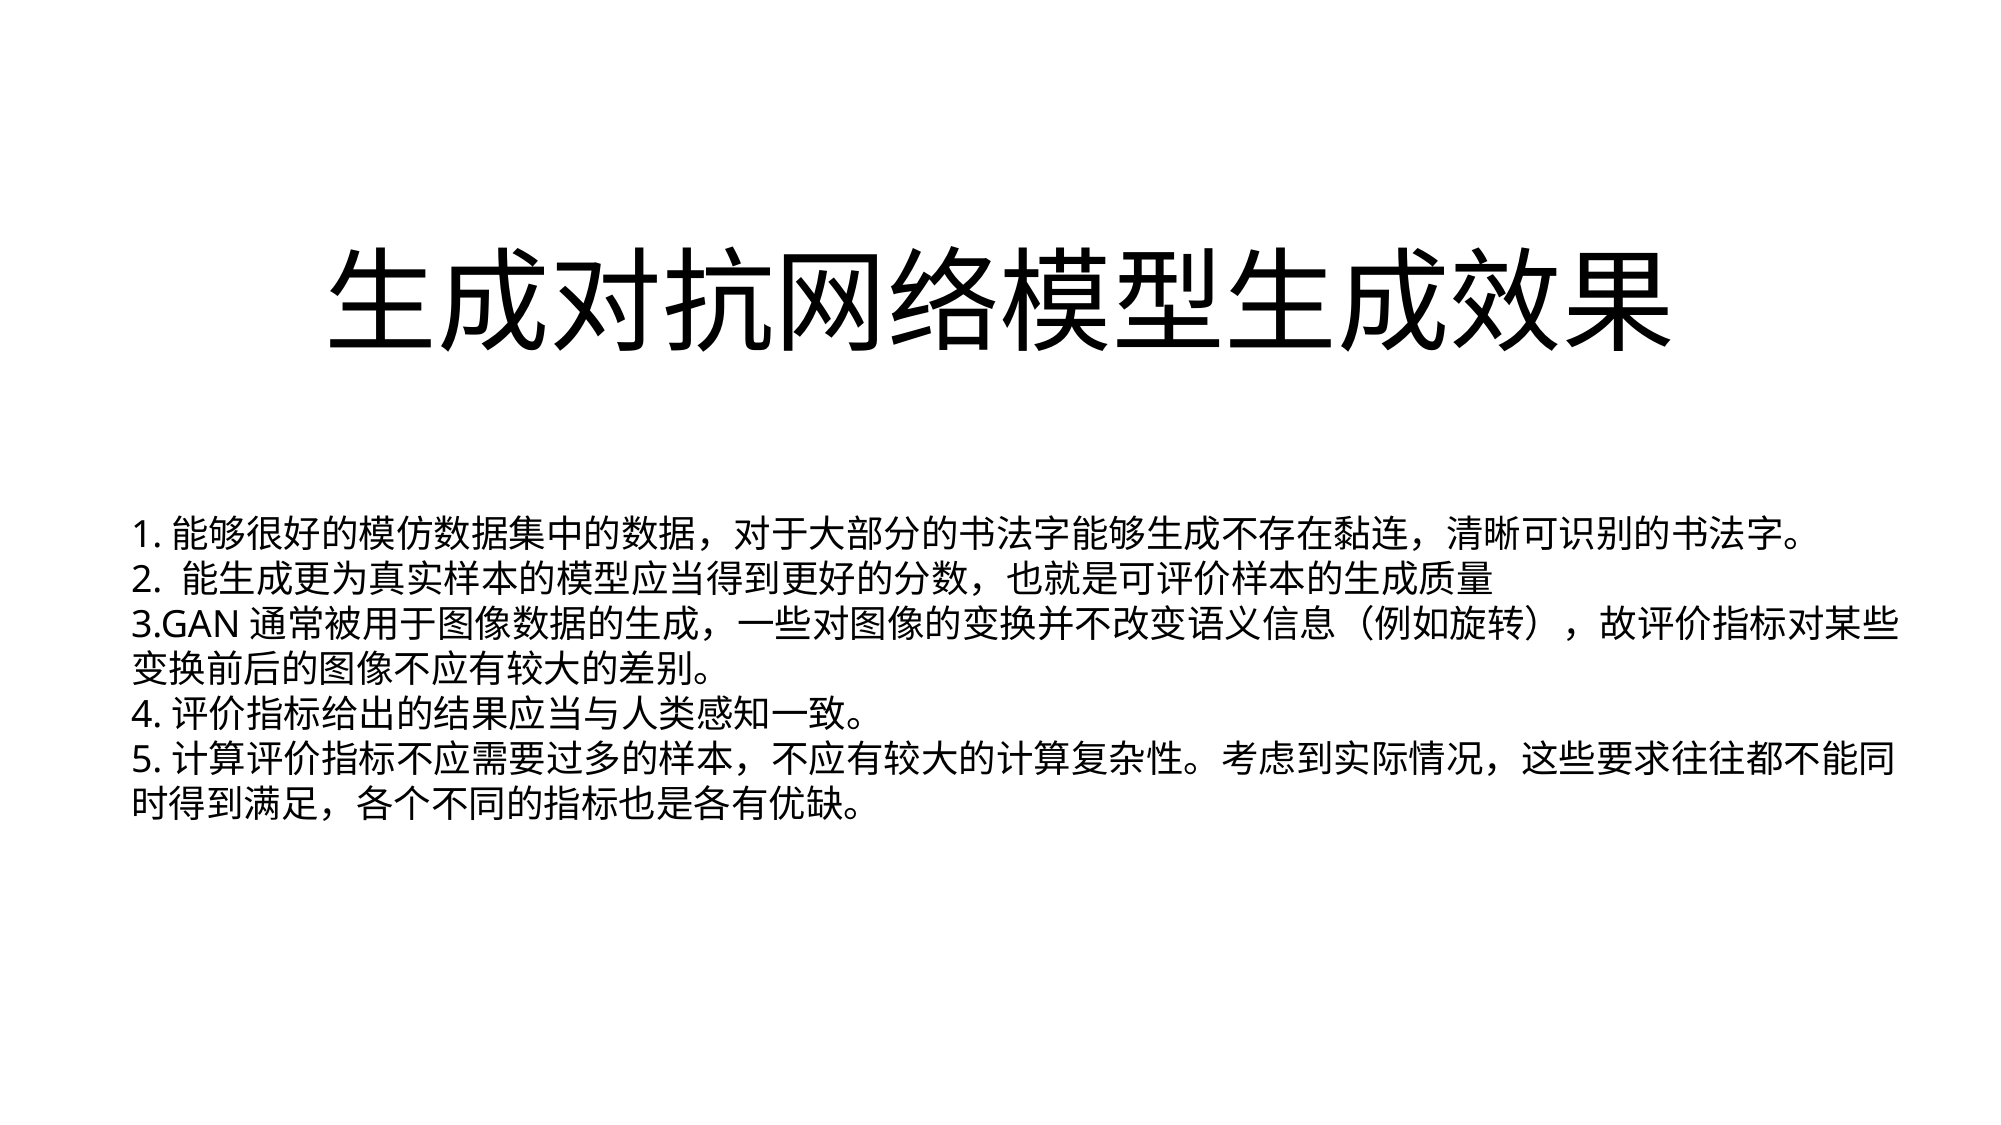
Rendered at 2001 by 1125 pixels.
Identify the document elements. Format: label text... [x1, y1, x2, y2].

text_box 1.能够很好的模仿数据集中的数据，对于大部分的书法字能够生成不存在黏连，清晰可识别的书法字。 2. 能生成更为真实样本的模型应当得到更好的分数，也就是可评价样本的生成质量 3.GAN通常被用于图像数据的生成，一些对图像的变换并不改变语义信息（例如旋转），故评价指标对某些变换前后的图像不应有较大的差别。 4.评价指标给出的结果应当与人类感知一致。 5.计算评价指标不应需要过多的样本，不应有较大的计算复杂性。考虑到实际情况，这些要求往往都不能同时得到满足，各个不同的指标也是各有优缺。 [116, 502, 1925, 832]
title 生成对抗网络模型生成效果 [249, 184, 1750, 375]
